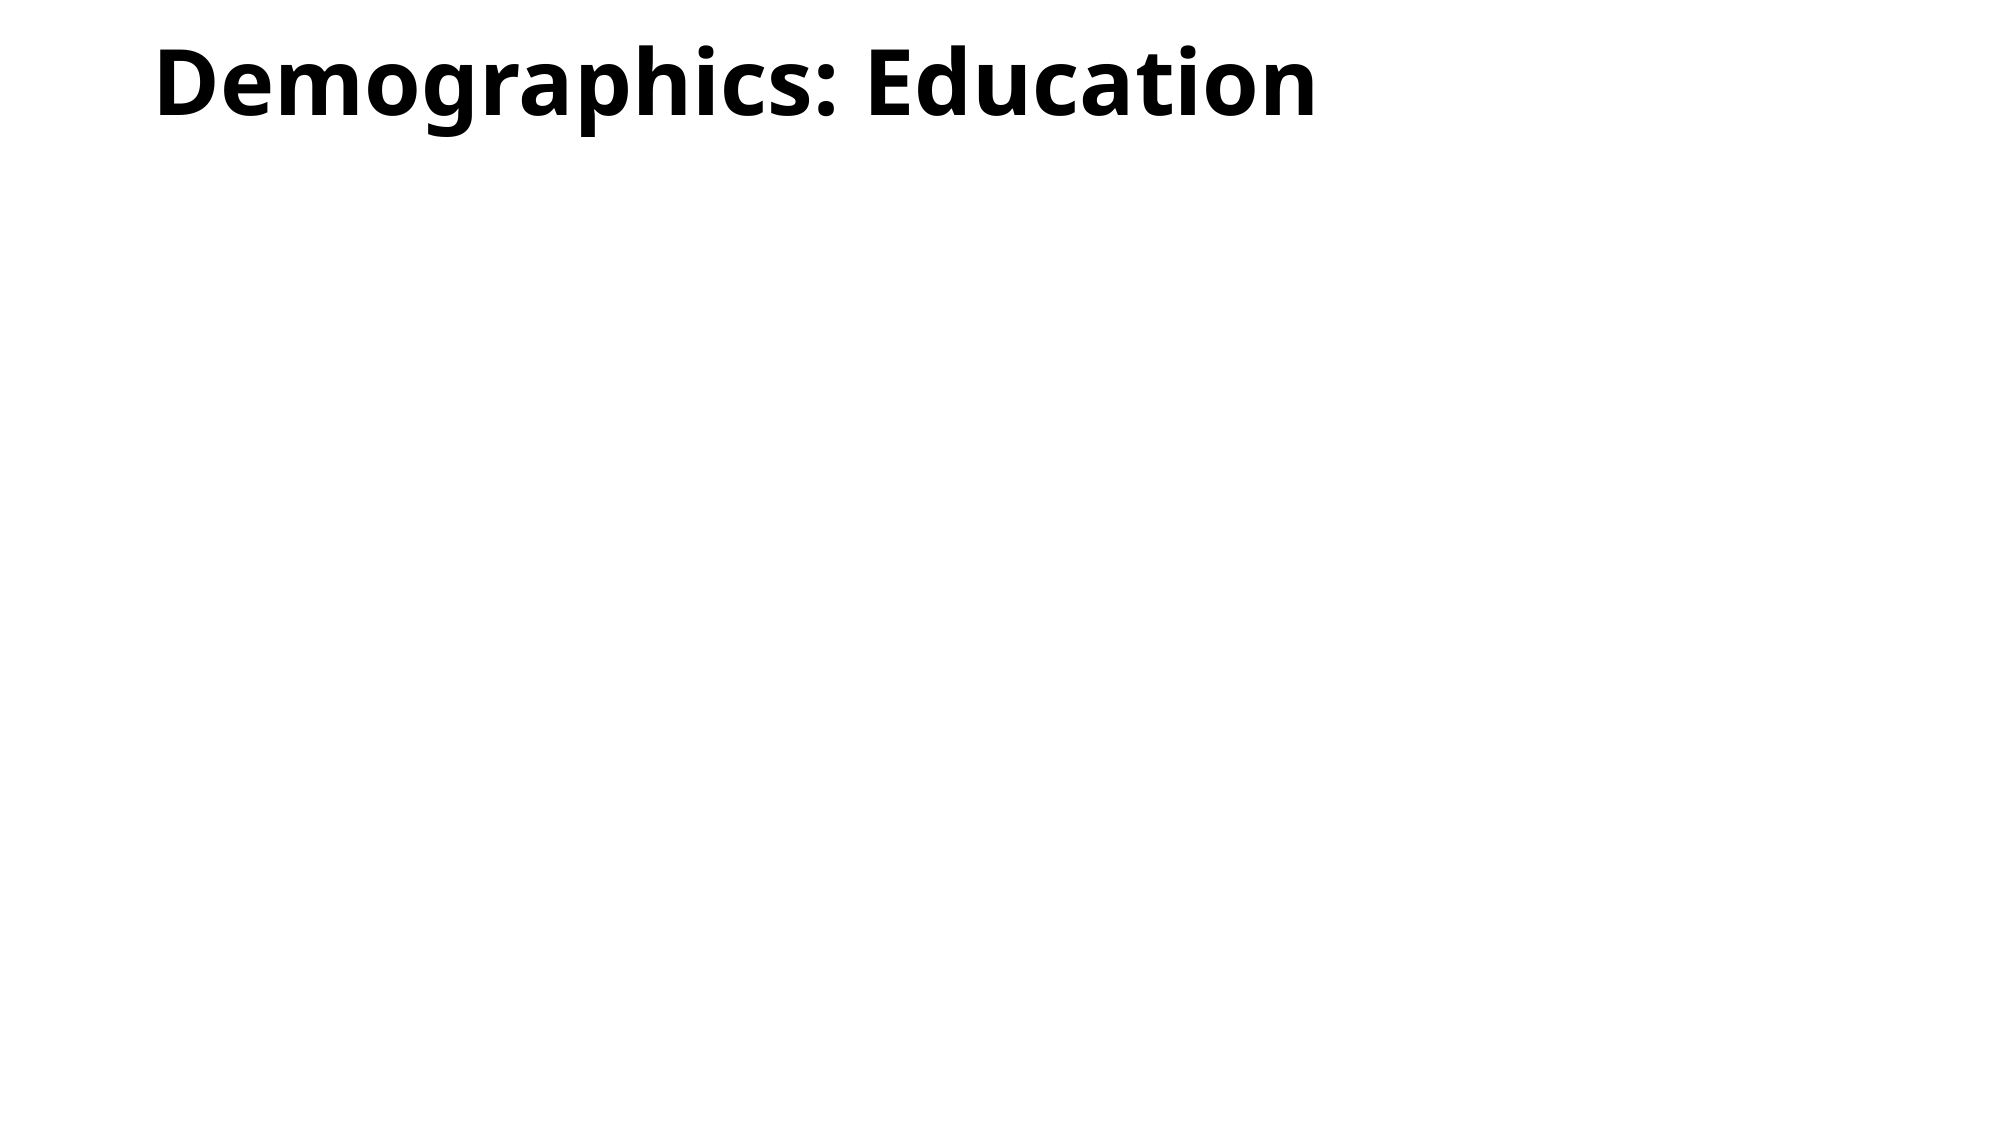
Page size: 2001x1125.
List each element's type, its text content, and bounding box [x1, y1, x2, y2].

title Demographics: Education [137, 0, 1863, 173]
